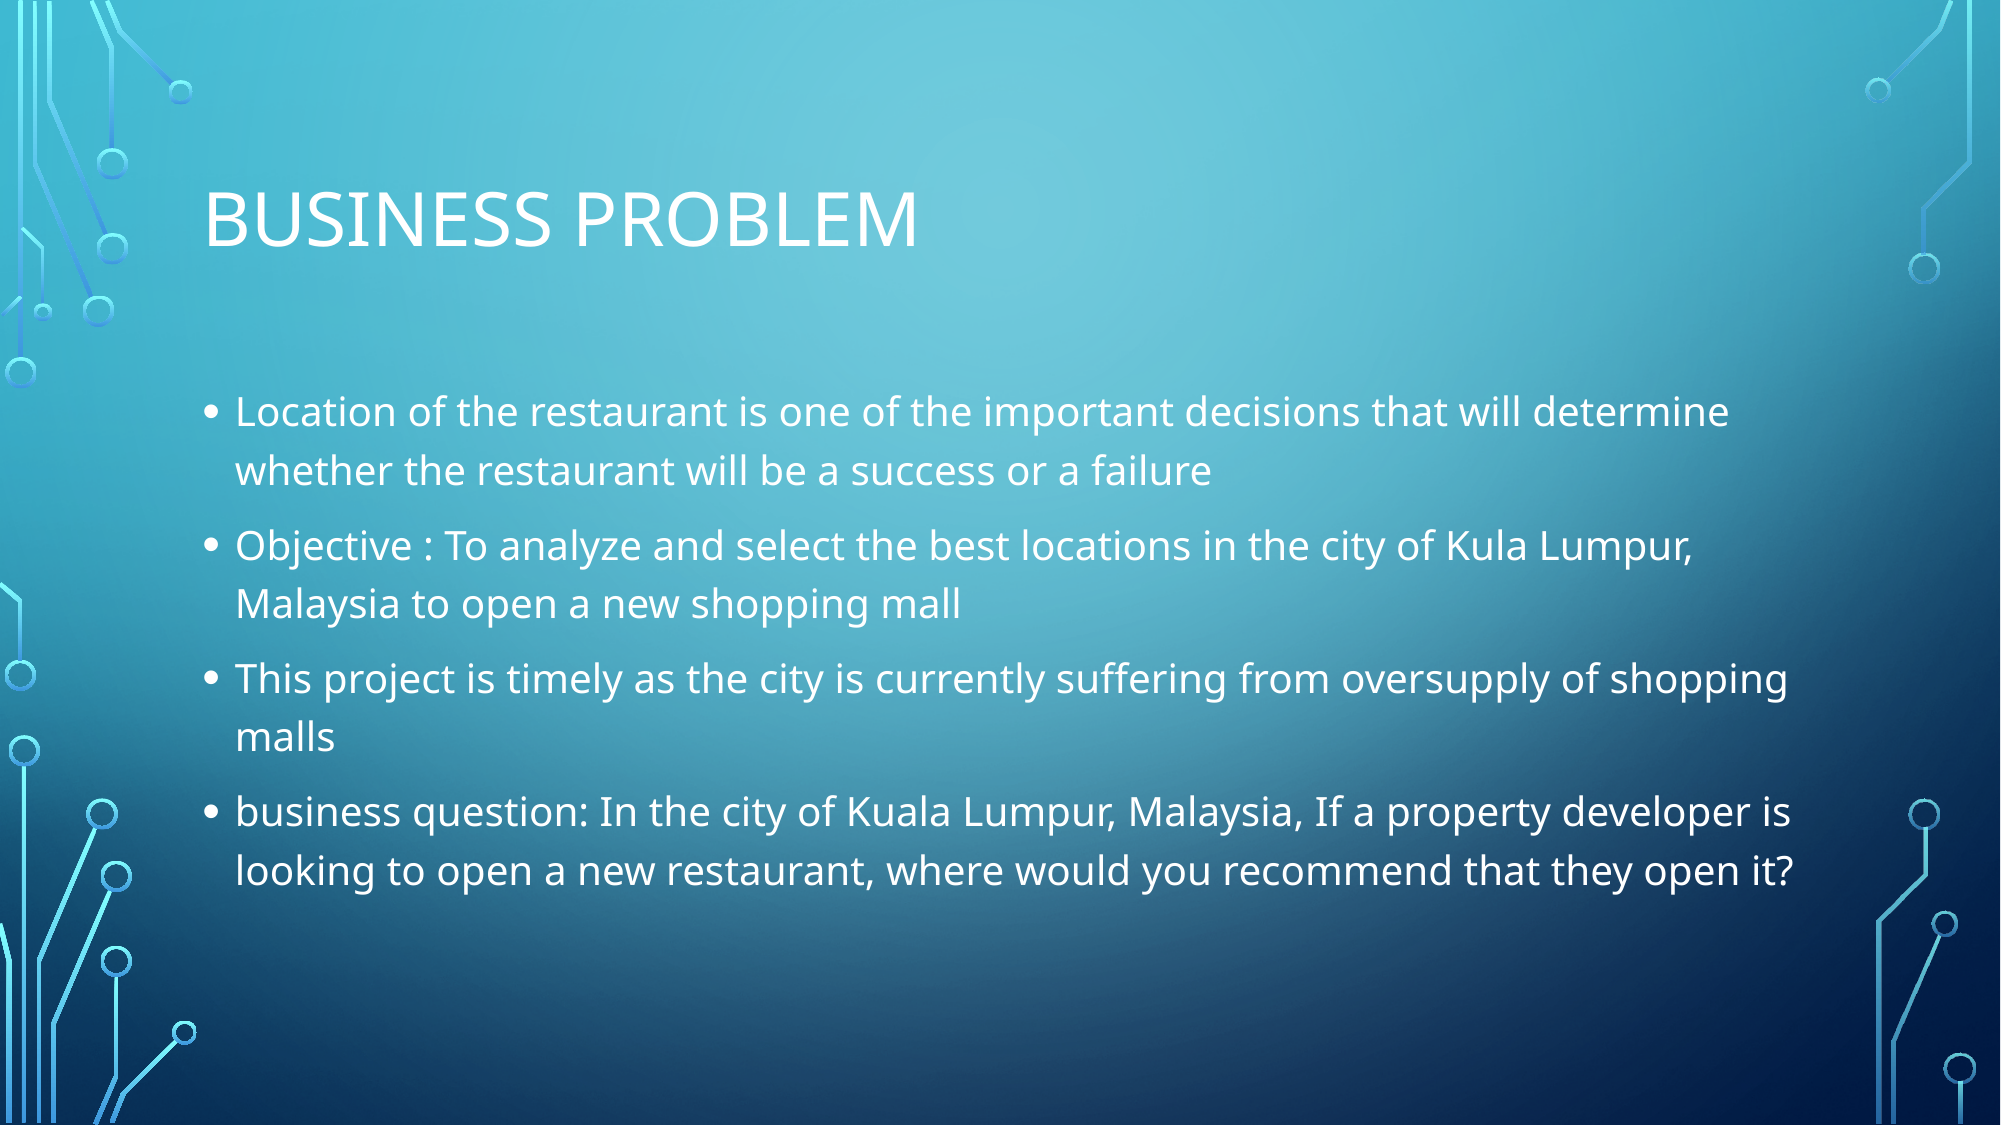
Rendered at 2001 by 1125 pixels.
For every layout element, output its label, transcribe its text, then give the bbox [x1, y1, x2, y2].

title Business Problem [187, 101, 1813, 344]
list Location of the restaurant is one of the important decisions that will determine whether the restaurant will be a success or a failure Objective : To analyze and select the best locations in the city of Kula Lumpur, Malaysia to open a new shopping mall This project is timely as the city is currently suffering from oversupply of shopping malls business question: In the city of Kuala Lumpur, Malaysia, If a property developer is looking to open a new restaurant, where would you recommend that they open it? [187, 369, 1813, 950]
